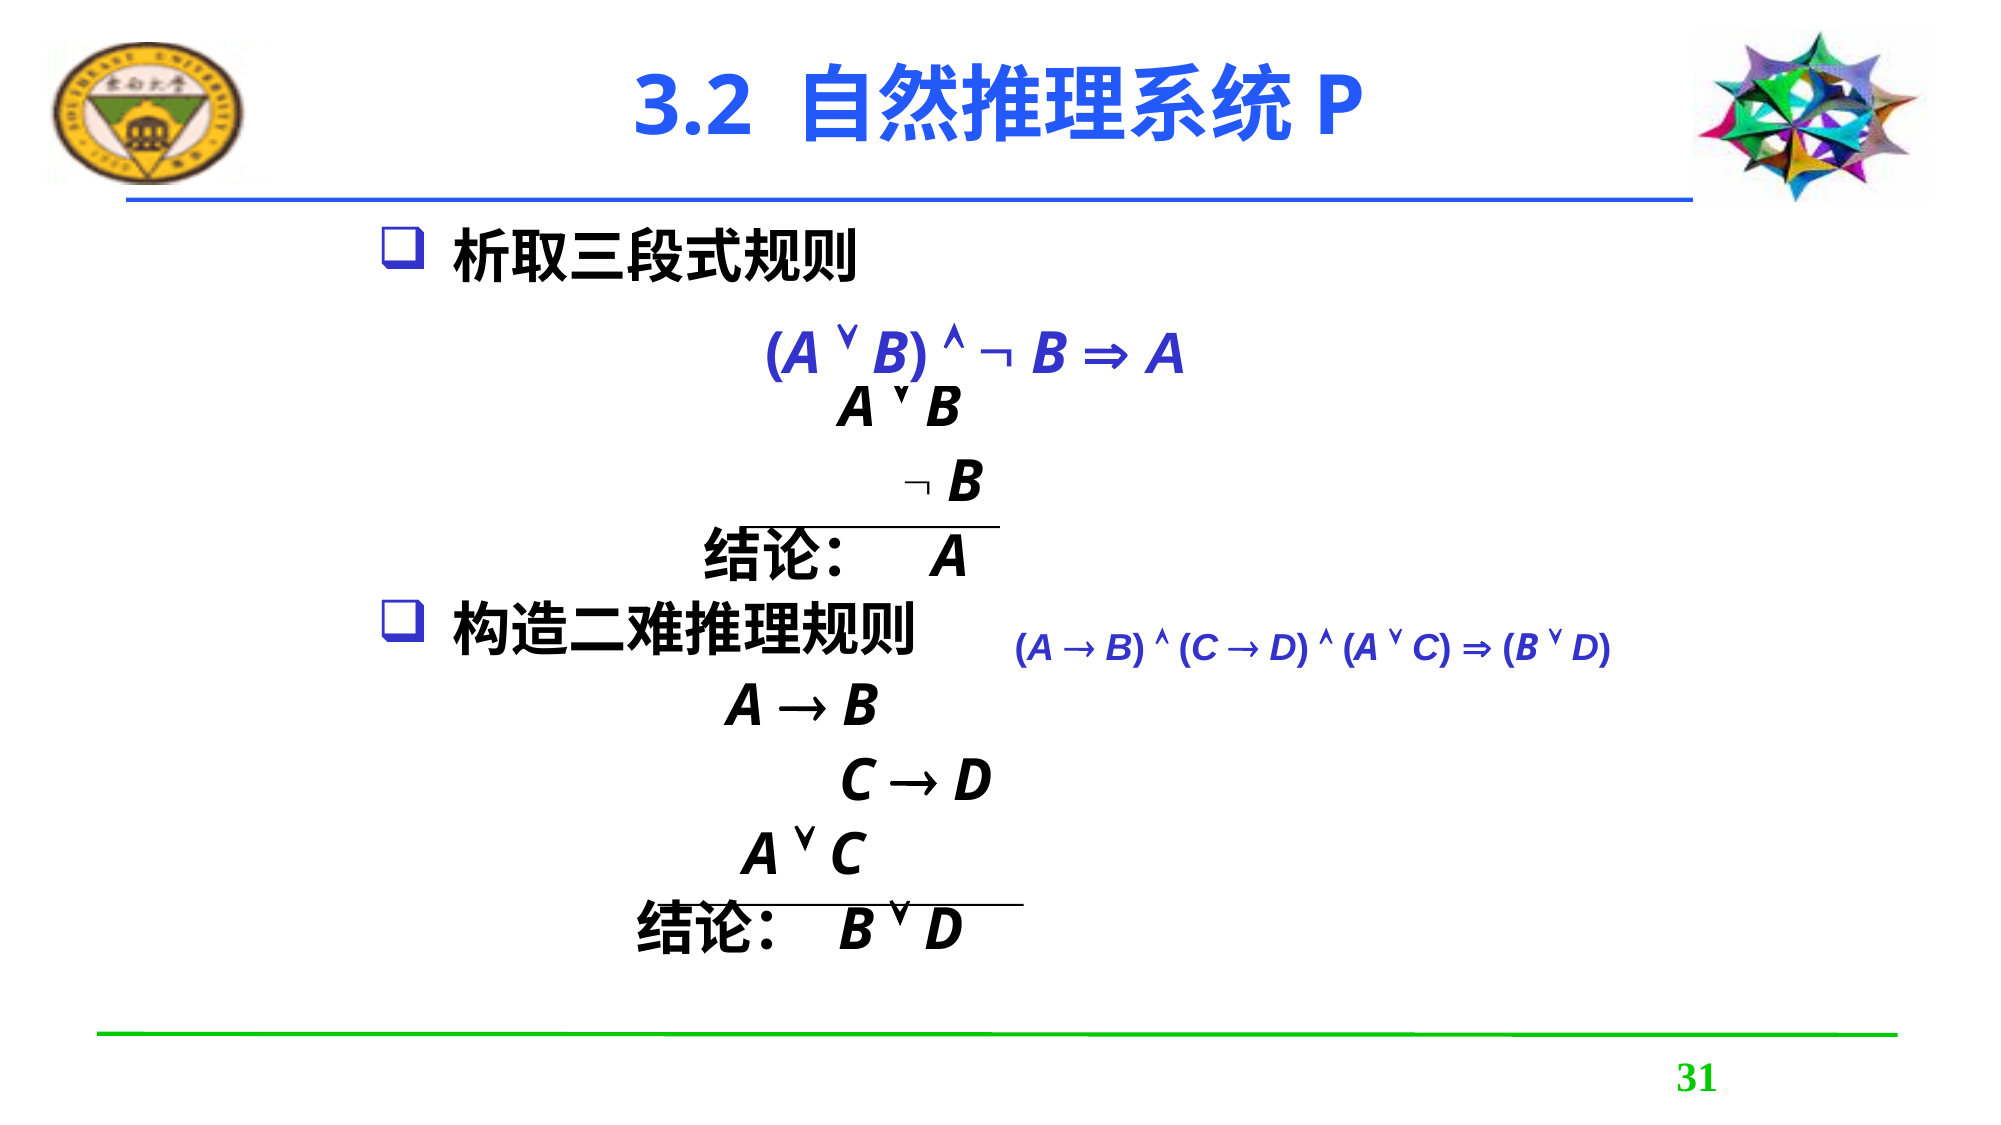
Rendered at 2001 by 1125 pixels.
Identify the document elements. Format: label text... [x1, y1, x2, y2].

text_box (A  B)  (C  D)  (A  C)  (B  D) [964, 609, 1662, 681]
text_box (A  B)   B  A [716, 314, 1237, 386]
picture [1693, 30, 1935, 202]
picture [39, 42, 149, 185]
title 3.2 自然推理系统P [149, 6, 1851, 196]
list 析取三段式规则 A  B  B 结论： A 构造二难推理规则 A  B C  D A  C 结论： B  D [361, 219, 1662, 1024]
